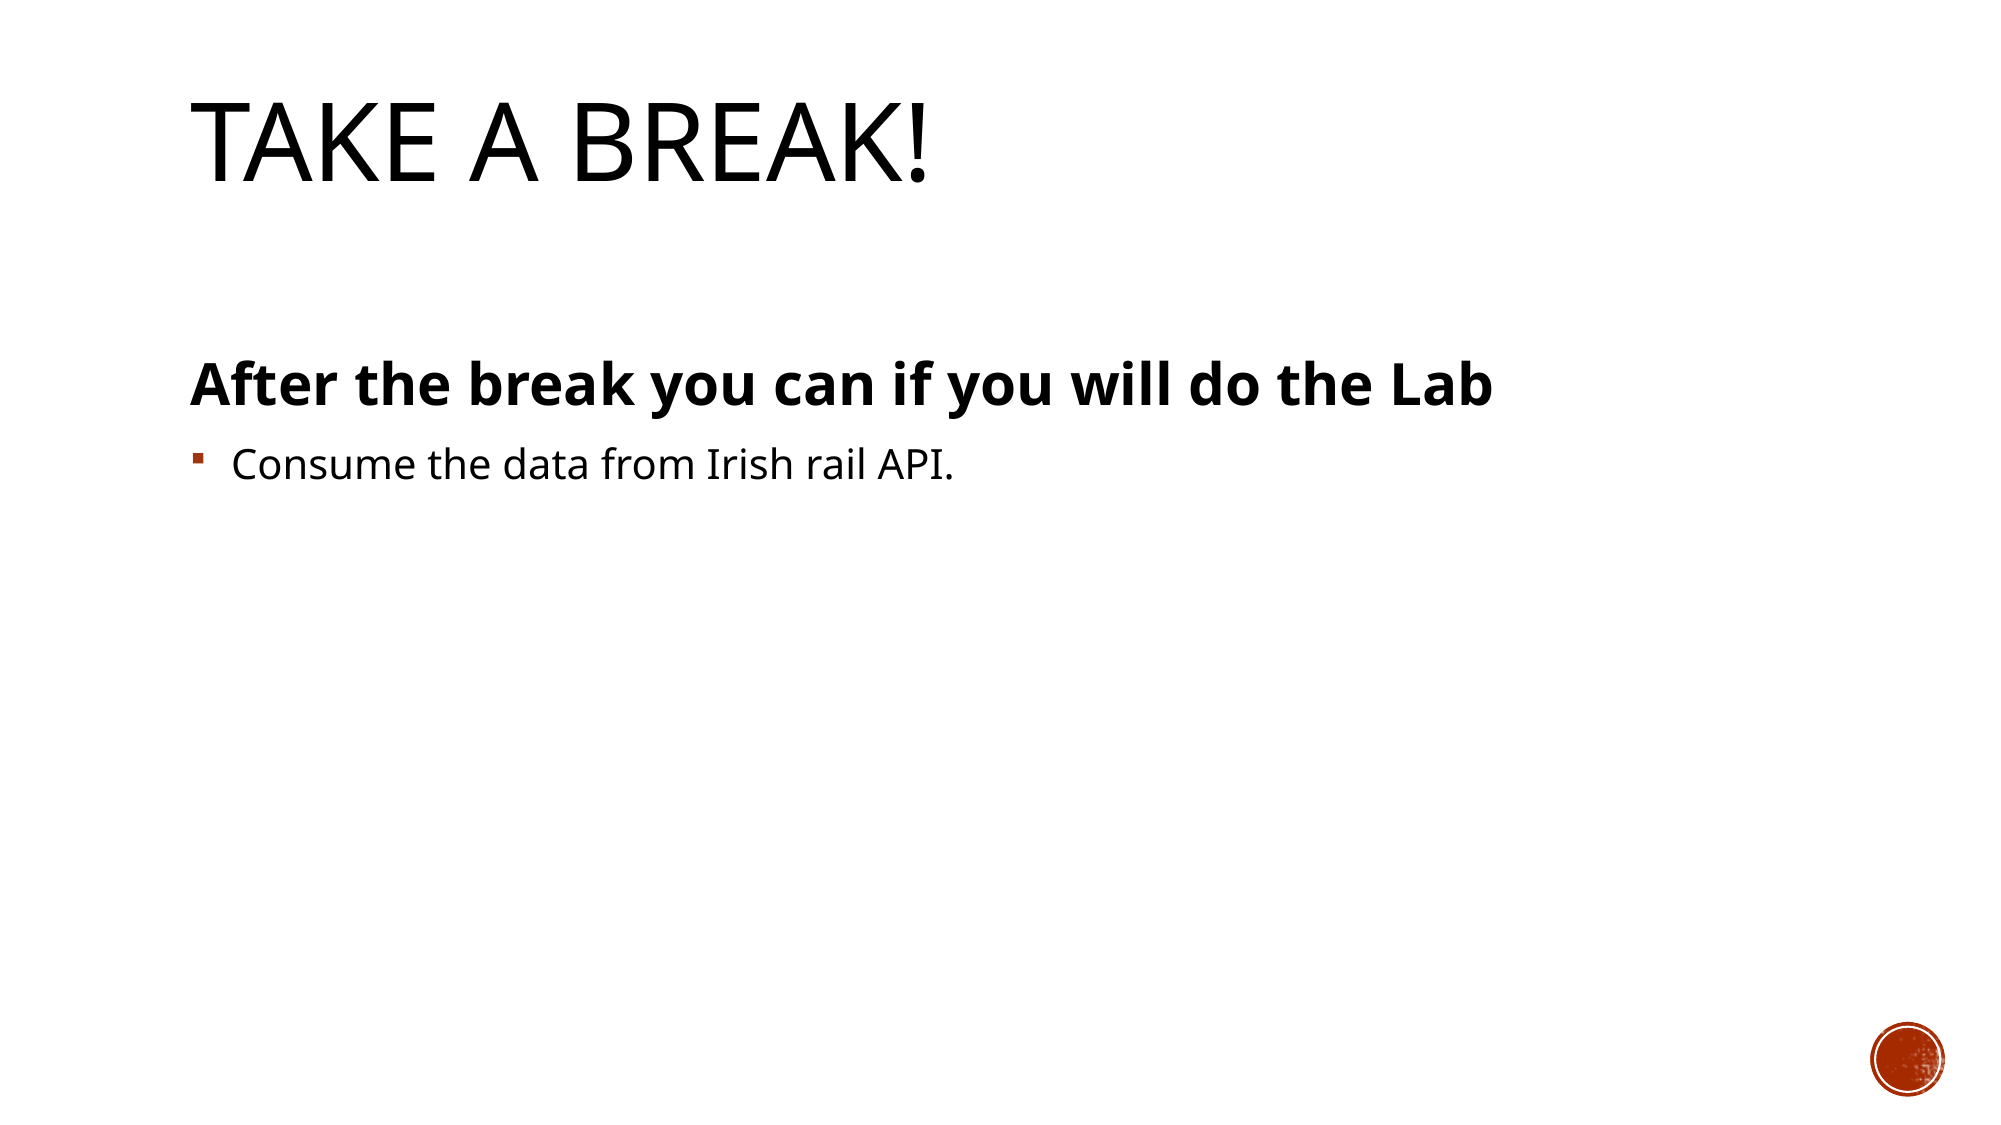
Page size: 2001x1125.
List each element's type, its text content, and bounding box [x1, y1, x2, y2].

list After the break you can if you will do the Lab Consume the data from Irish rail API. [175, 348, 1826, 1013]
picture [1870, 1021, 1946, 1097]
title Take a break! [175, 79, 1826, 344]
